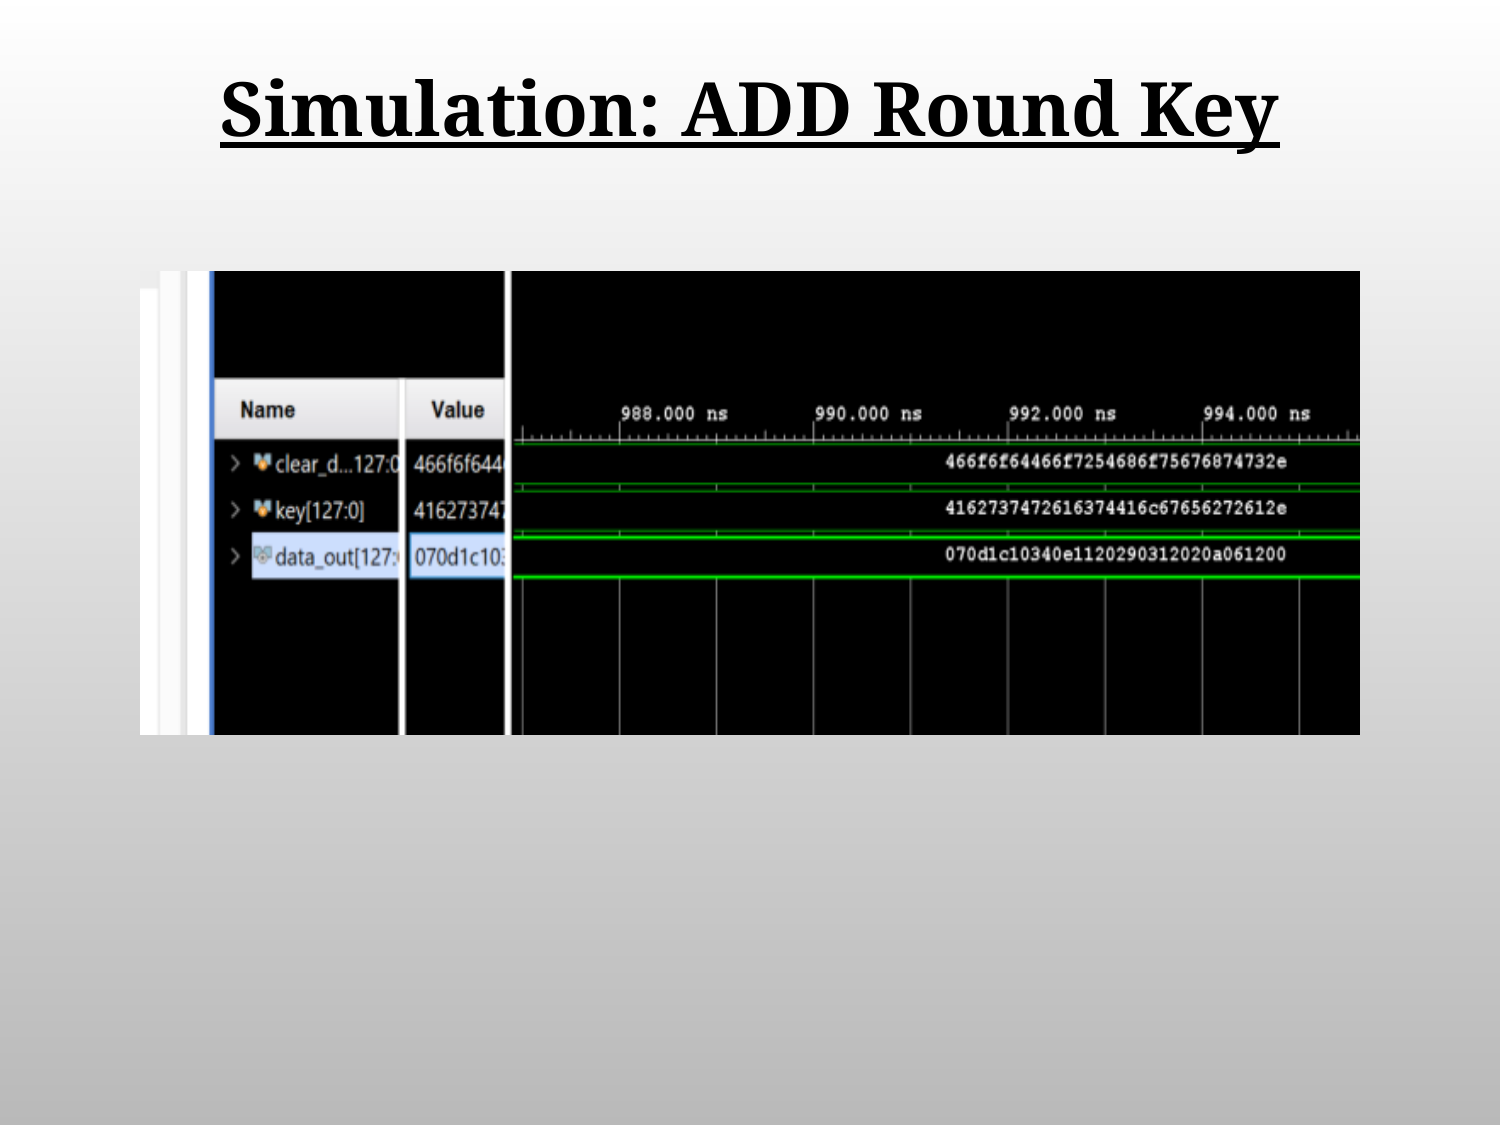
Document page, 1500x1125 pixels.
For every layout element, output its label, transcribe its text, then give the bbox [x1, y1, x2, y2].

picture [139, 271, 1360, 735]
text_box Simulation: ADD Round Key [0, 53, 1500, 159]
